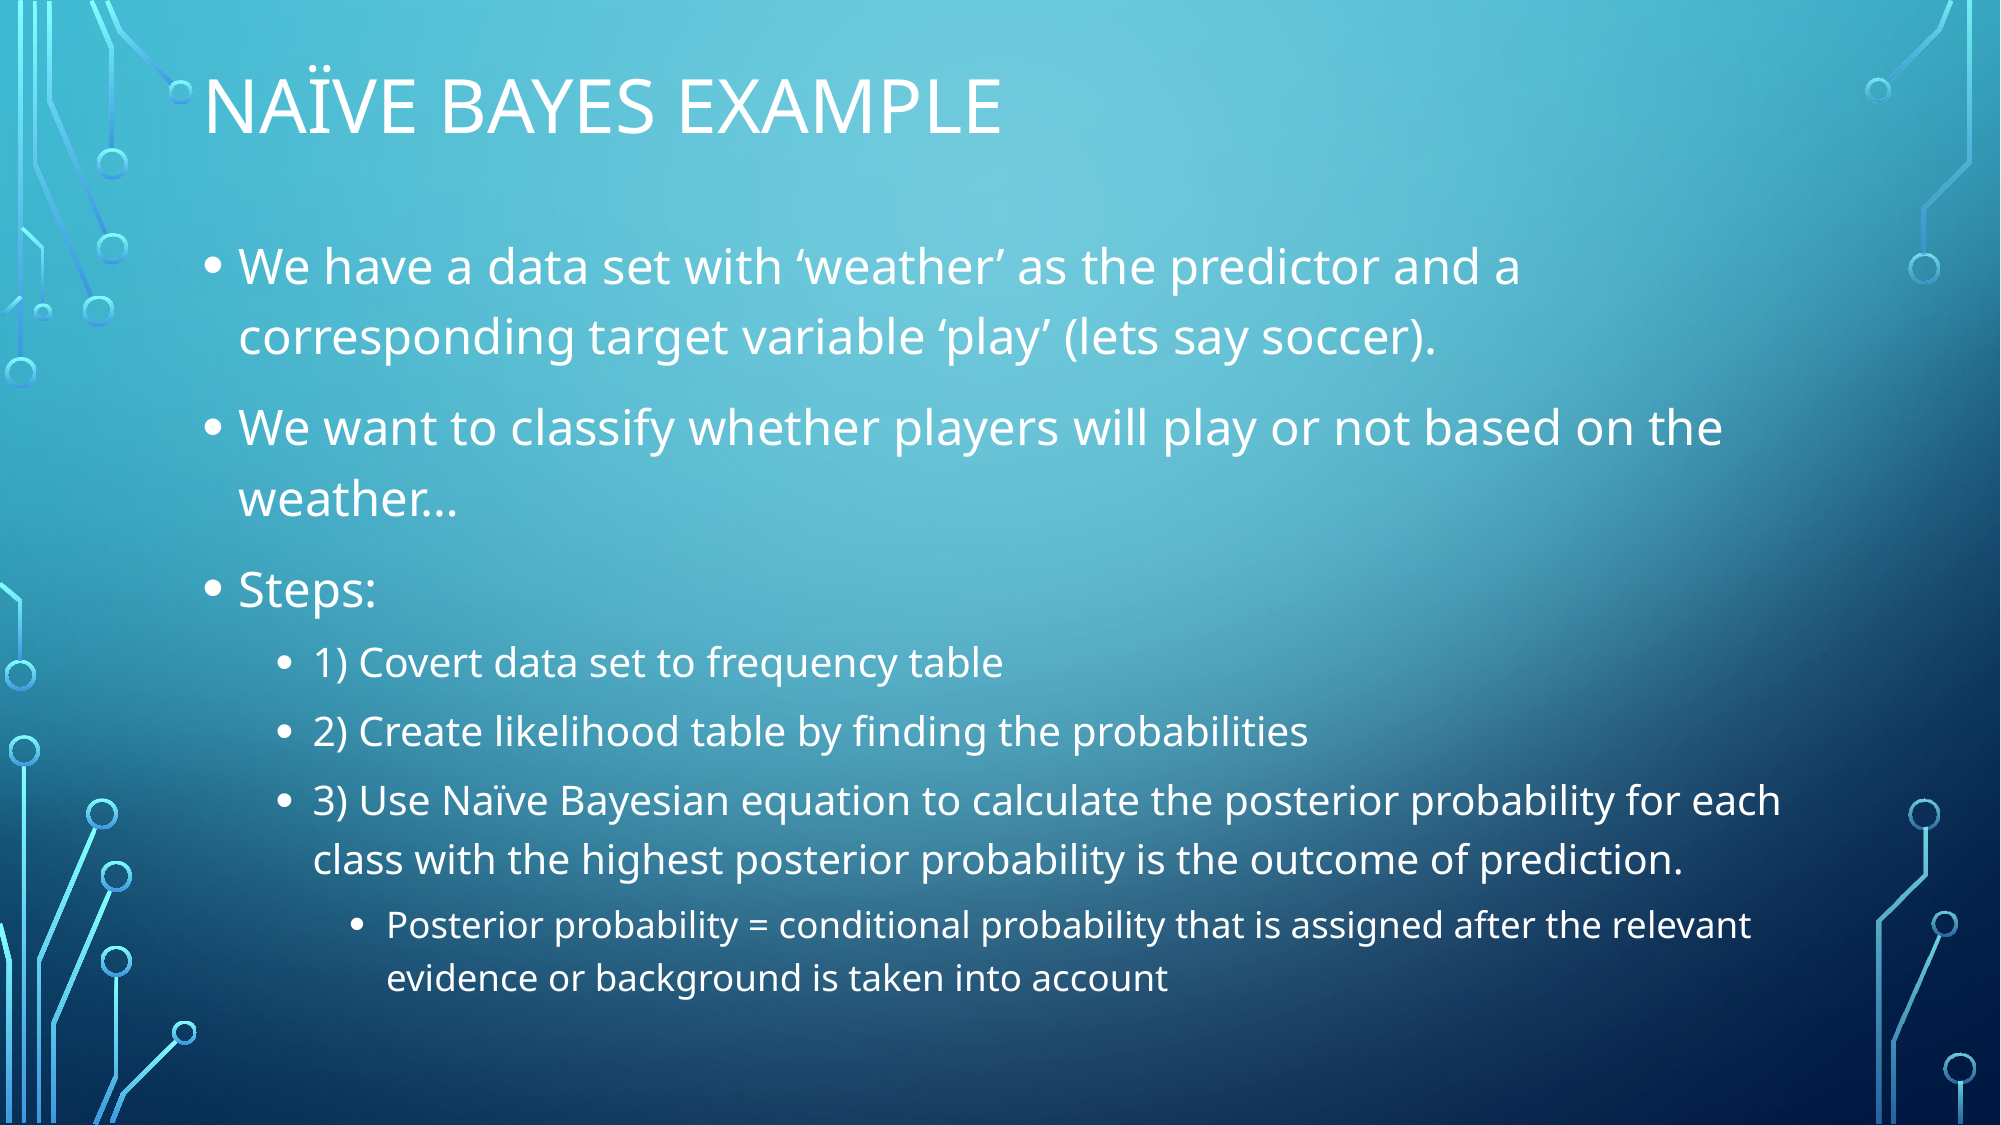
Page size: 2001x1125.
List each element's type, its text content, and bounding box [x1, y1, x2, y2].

list We have a data set with ‘weather’ as the predictor and a corresponding target variable ‘play’ (lets say soccer). We want to classify whether players will play or not based on the weather… Steps: 1) Covert data set to frequency table 2) Create likelihood table by finding the probabilities 3) Use Naïve Bayesian equation to calculate the posterior probability for each class with the highest posterior probability is the outcome of prediction. Posterior probability = conditional probability that is assigned after the relevant evidence or background is taken into account [187, 216, 1813, 1050]
title Naïve Bayes Example [187, 48, 1813, 171]
